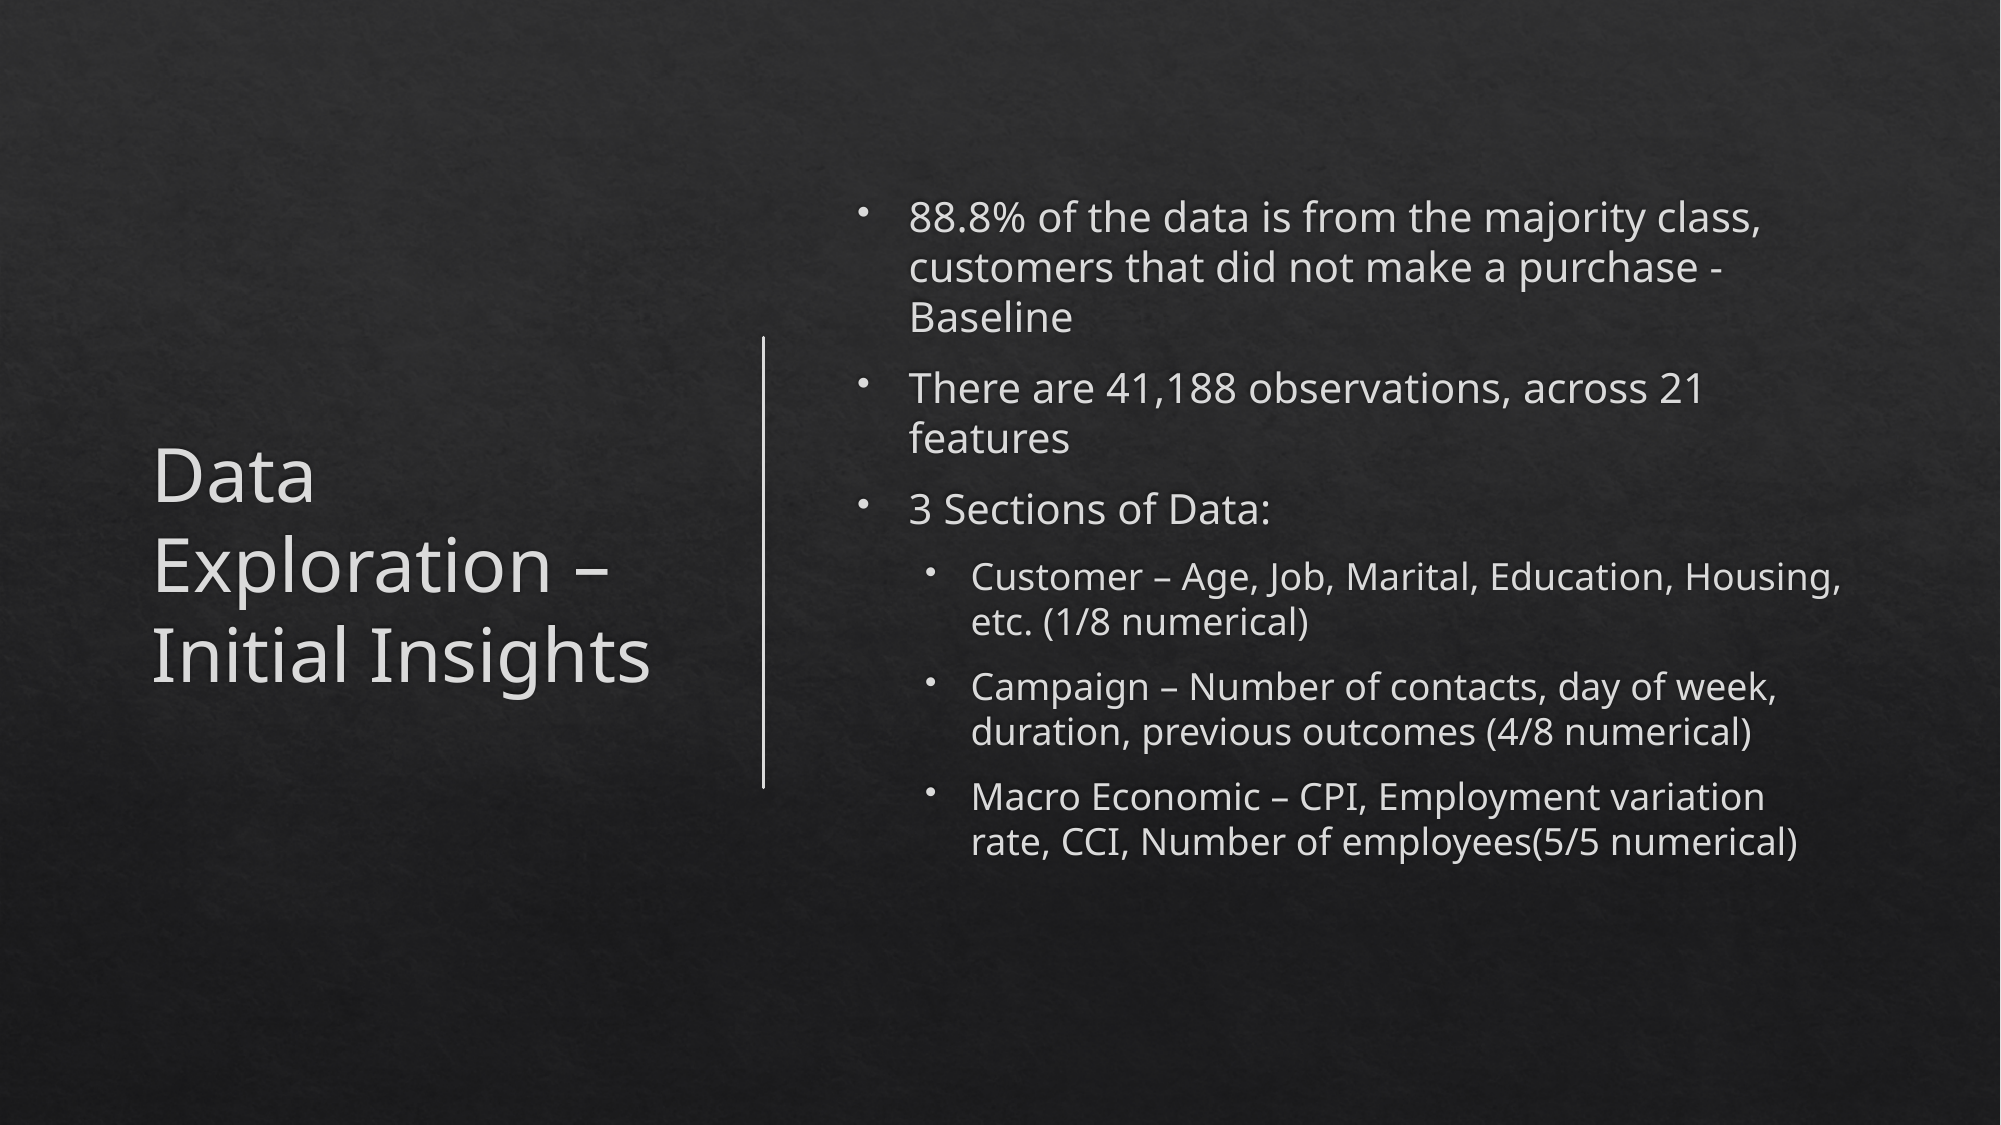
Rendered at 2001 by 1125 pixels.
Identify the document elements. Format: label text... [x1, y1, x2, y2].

title Data Exploration – Initial Insights [136, 183, 709, 942]
list 88.8% of the data is from the majority class, customers that did not make a purchase - Baseline There are 41,188 observations, across 21 features 3 Sections of Data: Customer – Age, Job, Marital, Education, Housing, etc. (1/8 numerical) Campaign – Number of contacts, day of week, duration, previous outcomes (4/8 numerical) Macro Economic – CPI, Employment variation rate, CCI, Number of employees(5/5 numerical) [837, 183, 1862, 942]
